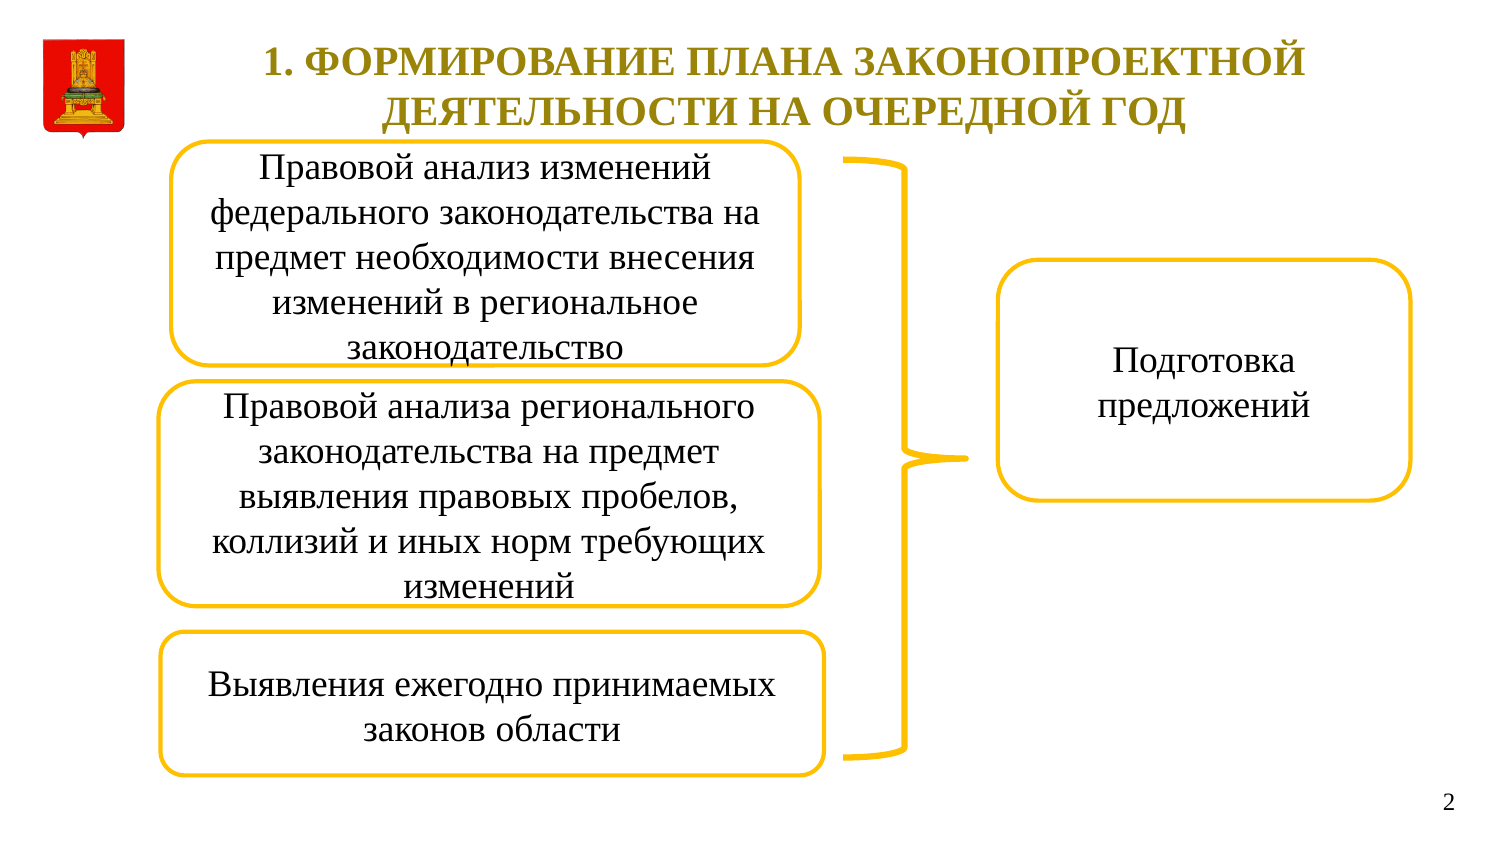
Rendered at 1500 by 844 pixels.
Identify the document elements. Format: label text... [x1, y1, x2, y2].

text_box [166, 618, 1340, 844]
slide_number 2 [1431, 779, 1467, 831]
text_box [843, 158, 967, 759]
text_box Правовой анализа регионального законодательства на предмет выявления правовых пробелов, коллизий и иных норм требующих изменений [156, 379, 822, 609]
text_box [212, 80, 1338, 143]
text_box 1. ФОРМИРОВАНИЕ ПЛАНА ЗАКОНОПРОЕКТНОЙ ДЕЯТЕЛЬНОСТИ НА ОЧЕРЕДНОЙ ГОД [135, 42, 1434, 126]
picture [41, 33, 131, 144]
text_box Правовой анализ изменений федерального законодательства на предмет необходимости внесения изменений в региональное законодательство [169, 139, 802, 368]
text_box Выявления ежегодно принимаемых законов области [158, 629, 827, 778]
text_box Подготовка предложений [995, 257, 1413, 503]
